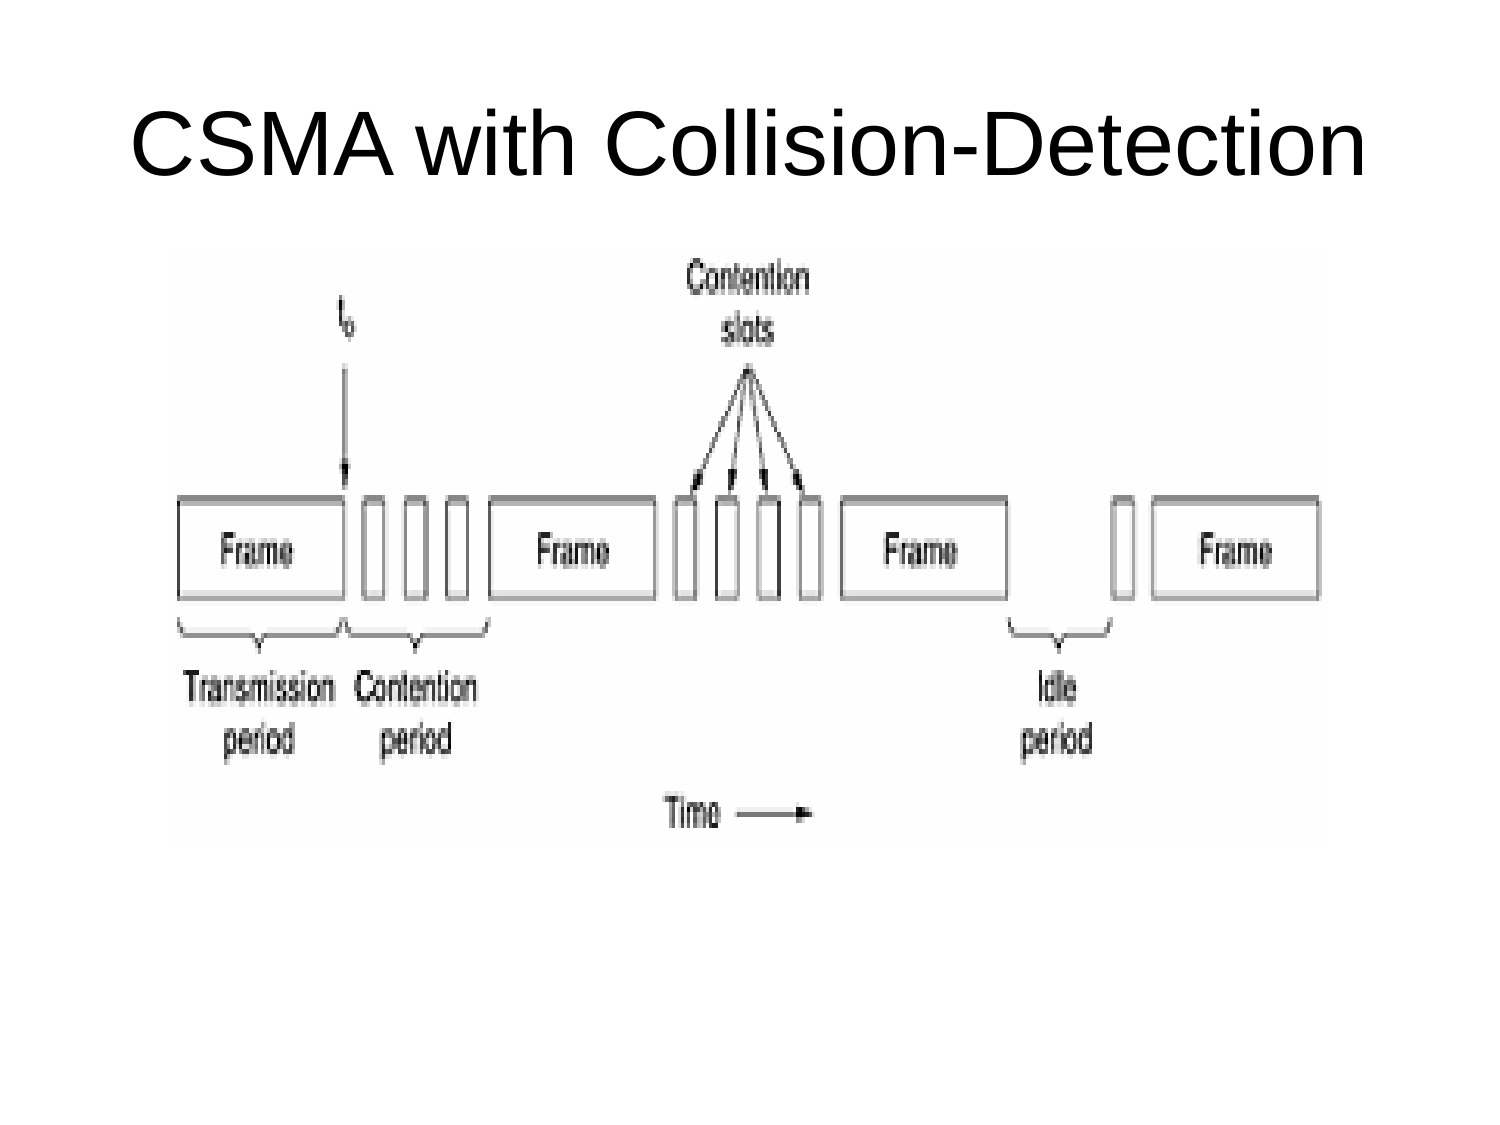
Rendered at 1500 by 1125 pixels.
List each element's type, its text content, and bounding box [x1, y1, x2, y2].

title CSMA with Collision-Detection [75, 45, 1425, 233]
picture [137, 237, 1338, 913]
